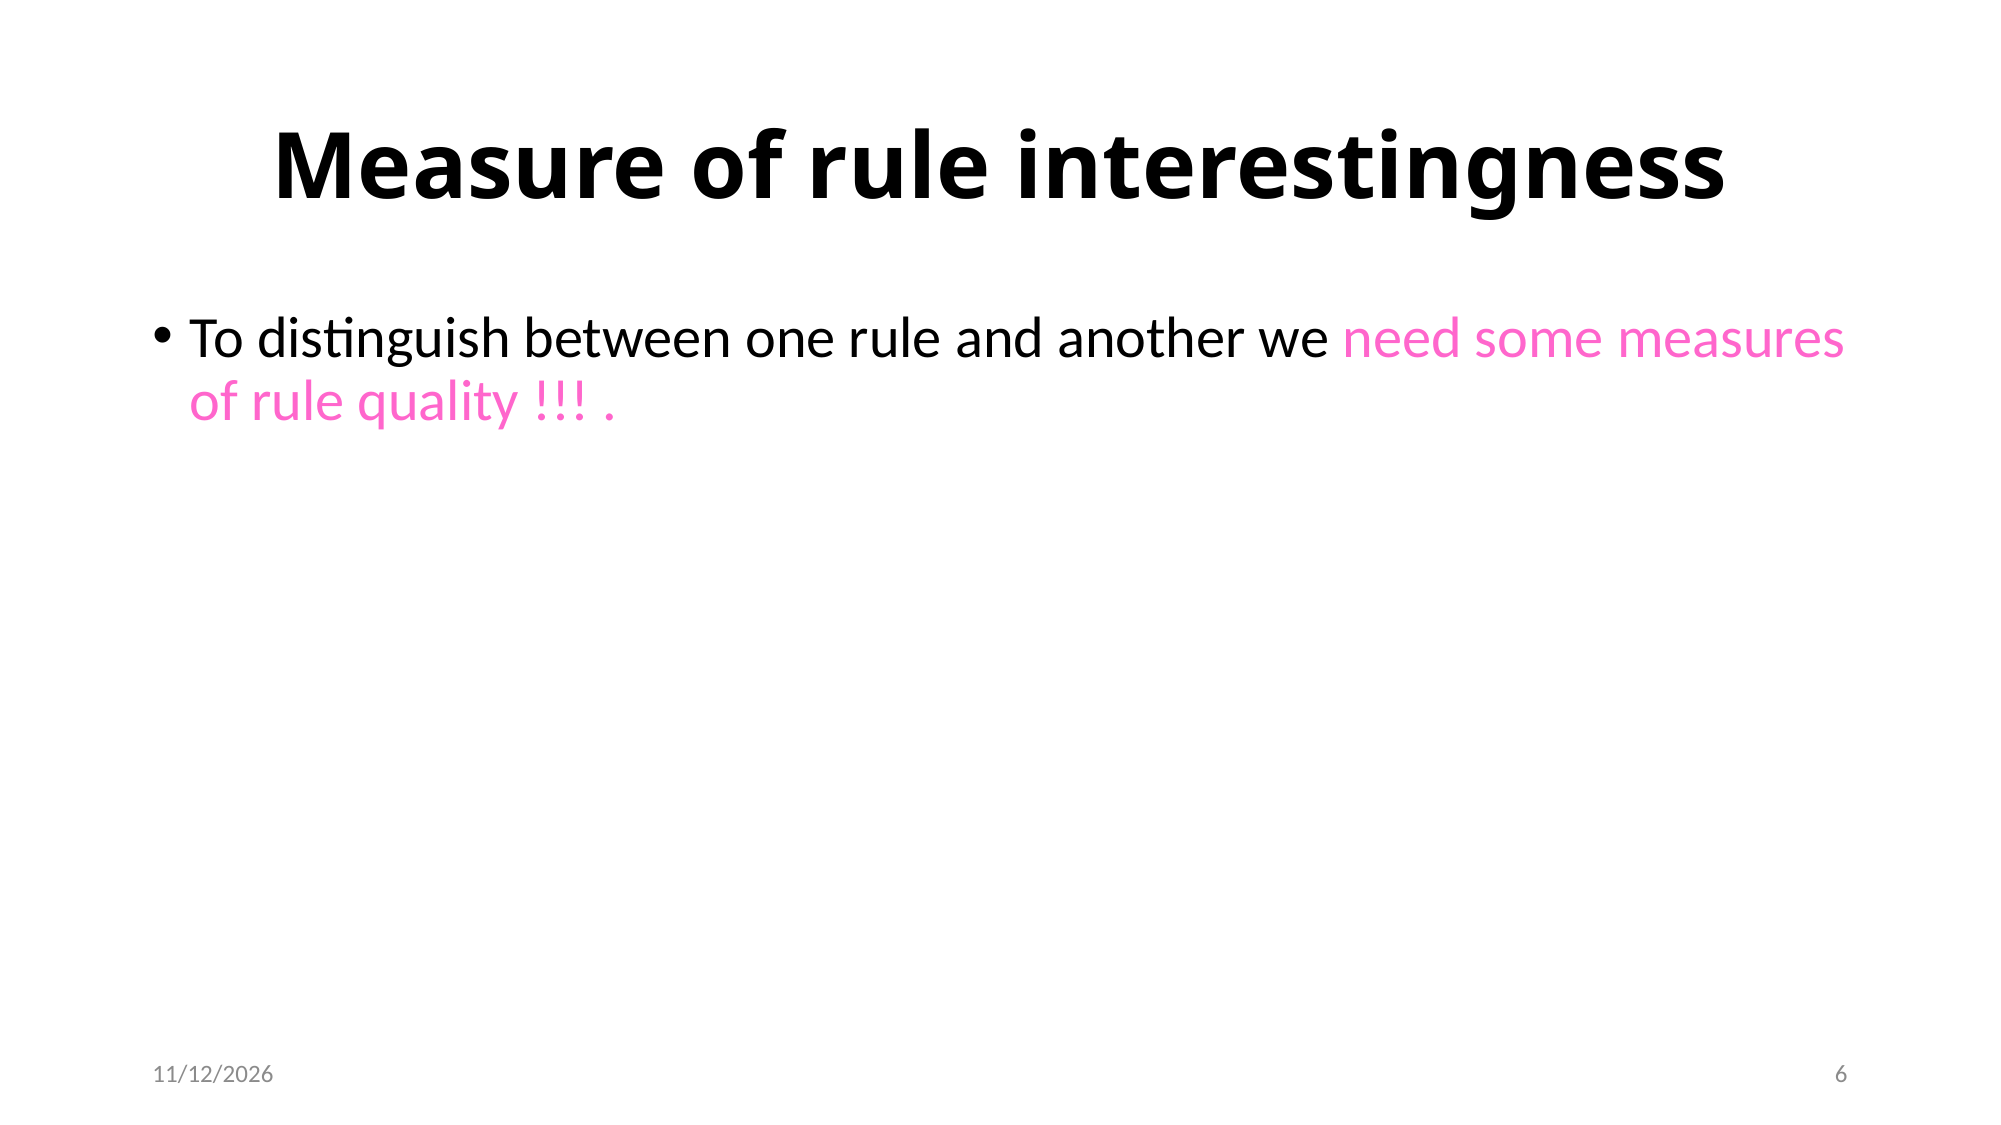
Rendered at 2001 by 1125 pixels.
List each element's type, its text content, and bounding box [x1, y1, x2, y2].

slide_number 6 [1412, 1042, 1863, 1103]
title Measure of rule interestingness [137, 59, 1863, 278]
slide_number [137, 1042, 588, 1103]
list To distinguish between one rule and another we need some measures of rule quality !!! . [137, 299, 1863, 1014]
